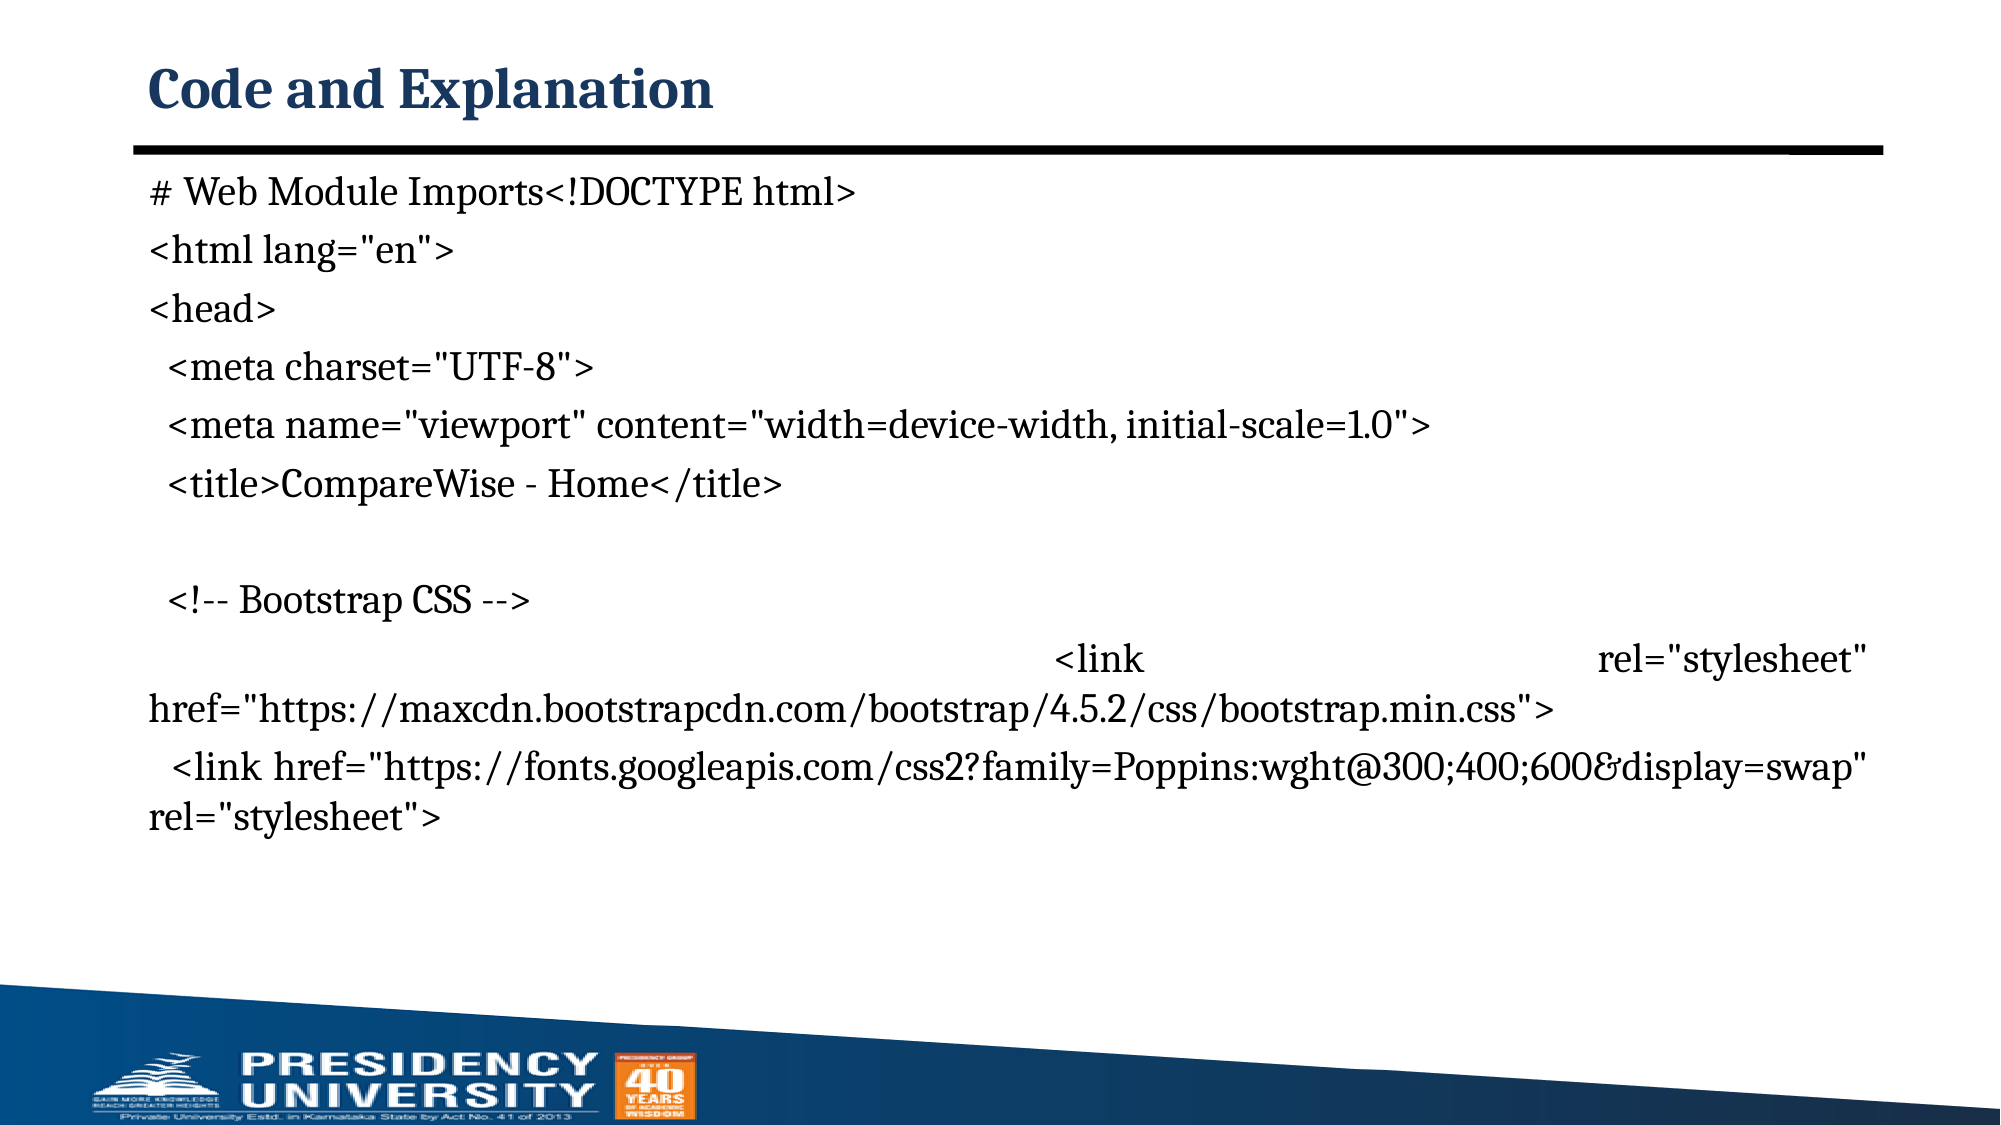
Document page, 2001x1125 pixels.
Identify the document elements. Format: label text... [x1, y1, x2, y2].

title Code and Explanation [133, 45, 1884, 125]
picture [0, 982, 2000, 1125]
list # Web Module Imports<!DOCTYPE html> <html lang="en"> <head> <meta charset="UTF-8"> <meta name="viewport" content="width=device-width, initial-scale=1.0"> <title>CompareWise - Home</title> <!-- Bootstrap CSS --> <link rel="stylesheet" href="https://maxcdn.bootstrapcdn.com/bootstrap/4.5.2/css/bootstrap.min.css"> <link href="https://fonts.googleapis.com/css2?family=Poppins:wght@300;400;600&display=swap" rel="stylesheet"> [133, 156, 1884, 969]
